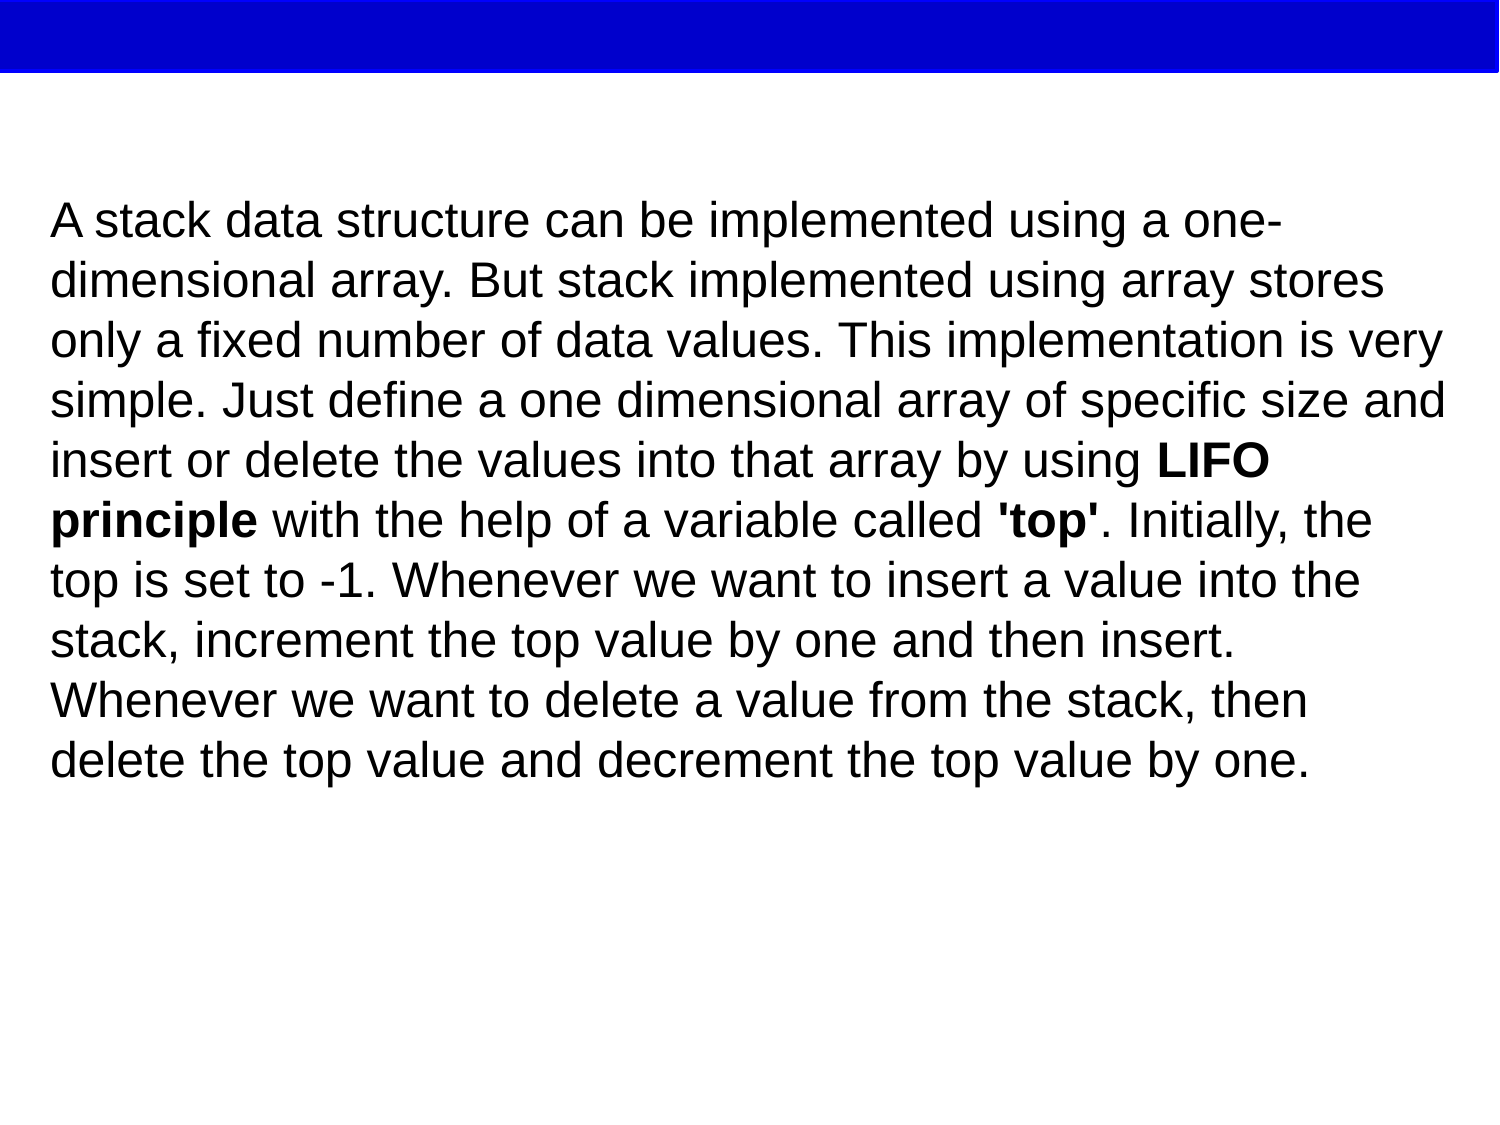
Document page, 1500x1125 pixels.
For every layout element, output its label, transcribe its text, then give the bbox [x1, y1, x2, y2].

list A stack data structure can be implemented using a one-dimensional array. But stack implemented using array stores only a fixed number of data values. This implementation is very simple. Just define a one dimensional array of specific size and insert or delete the values into that array by using LIFO principle with the help of a variable called 'top'. Initially, the top is set to -1. Whenever we want to insert a value into the stack, increment the top value by one and then insert. Whenever we want to delete a value from the stack, then delete the top value and decrement the top value by one. [50, 187, 1450, 794]
